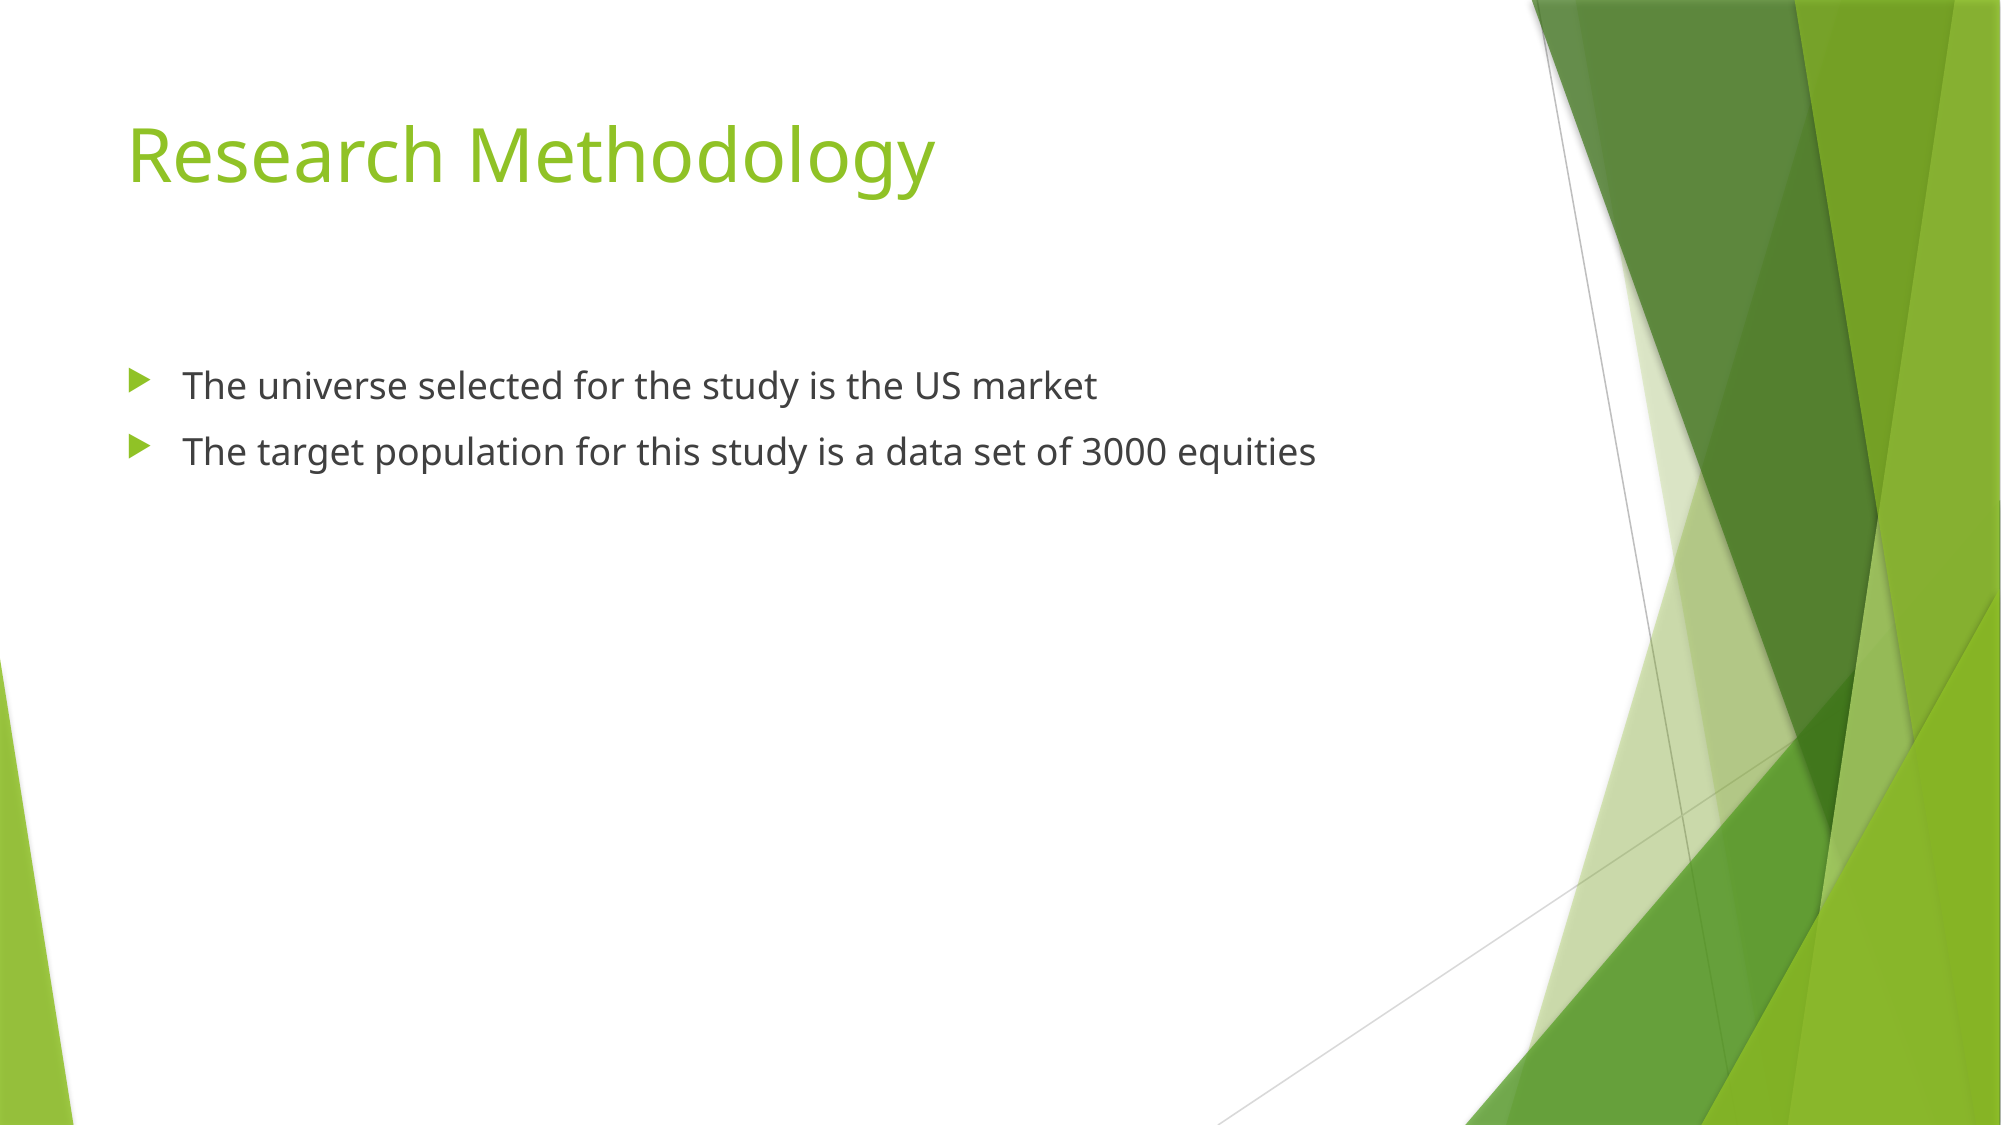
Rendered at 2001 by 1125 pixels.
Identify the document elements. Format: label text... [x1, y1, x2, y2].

title Research Methodology [111, 99, 1522, 317]
list The universe selected for the study is the US market The target population for this study is a data set of 3000 equities [111, 354, 1522, 992]
